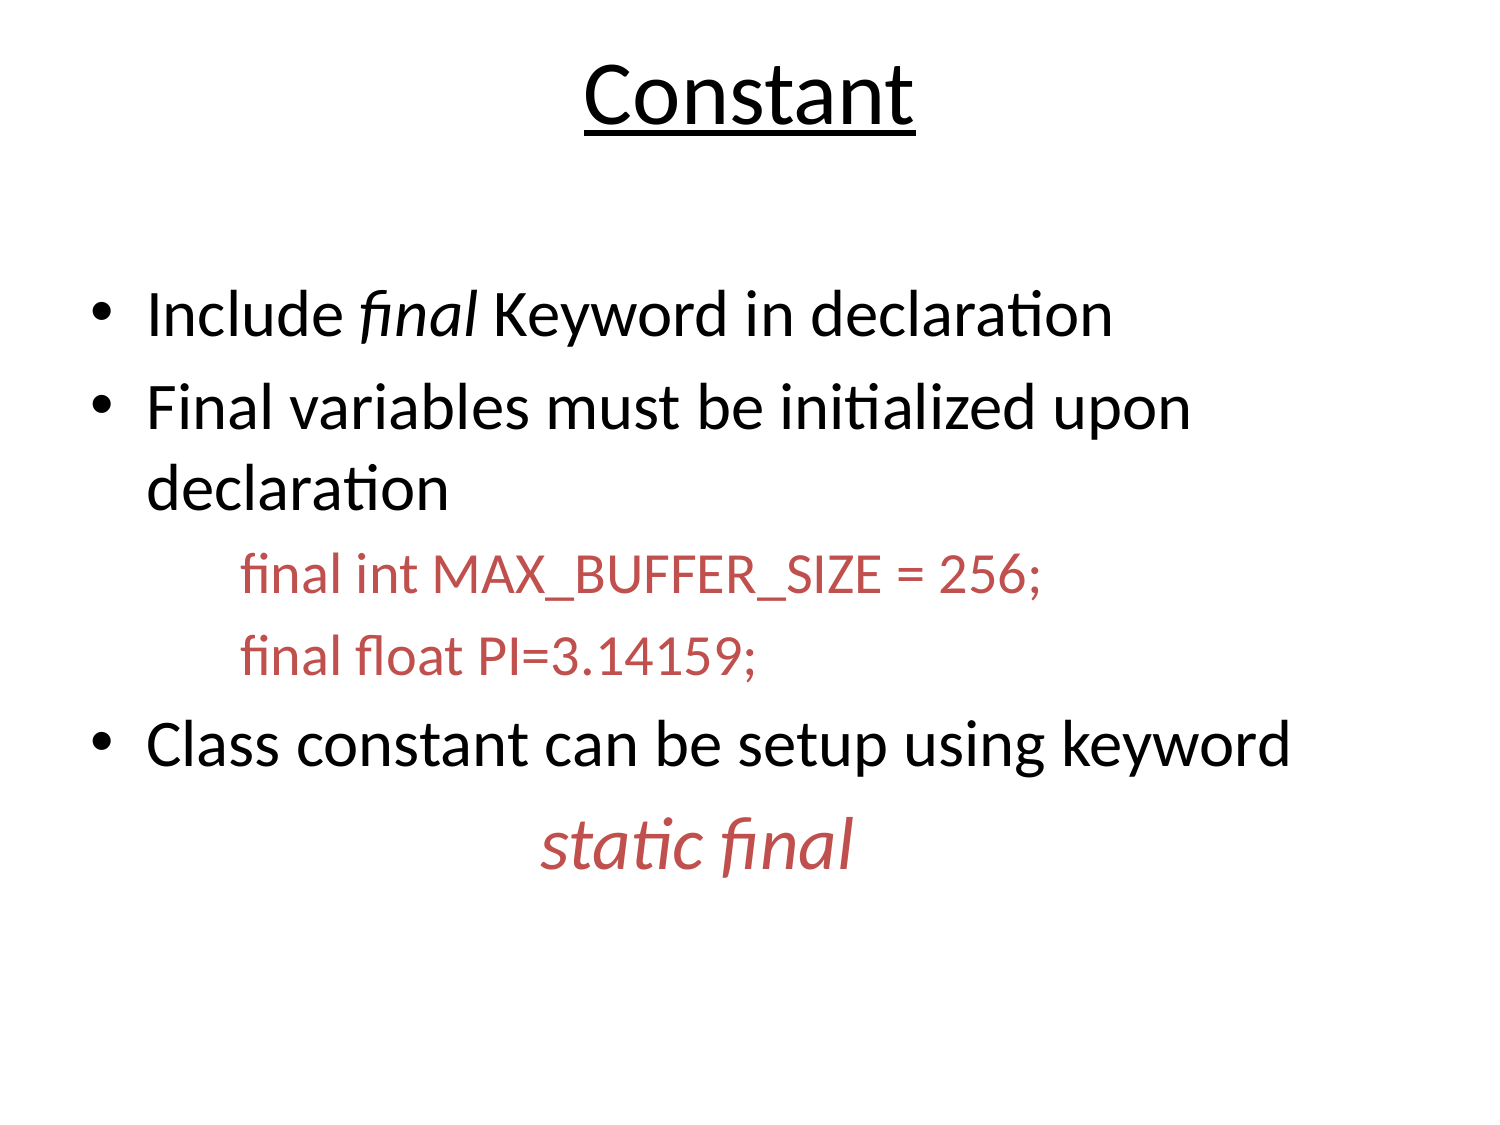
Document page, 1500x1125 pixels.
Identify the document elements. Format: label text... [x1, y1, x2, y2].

title Constant [75, 24, 1425, 213]
list Include final Keyword in declaration Final variables must be initialized upon declaration final int MAX_BUFFER_SIZE = 256; final float PI=3.14159; Class constant can be setup using keyword static final [75, 262, 1438, 1063]
